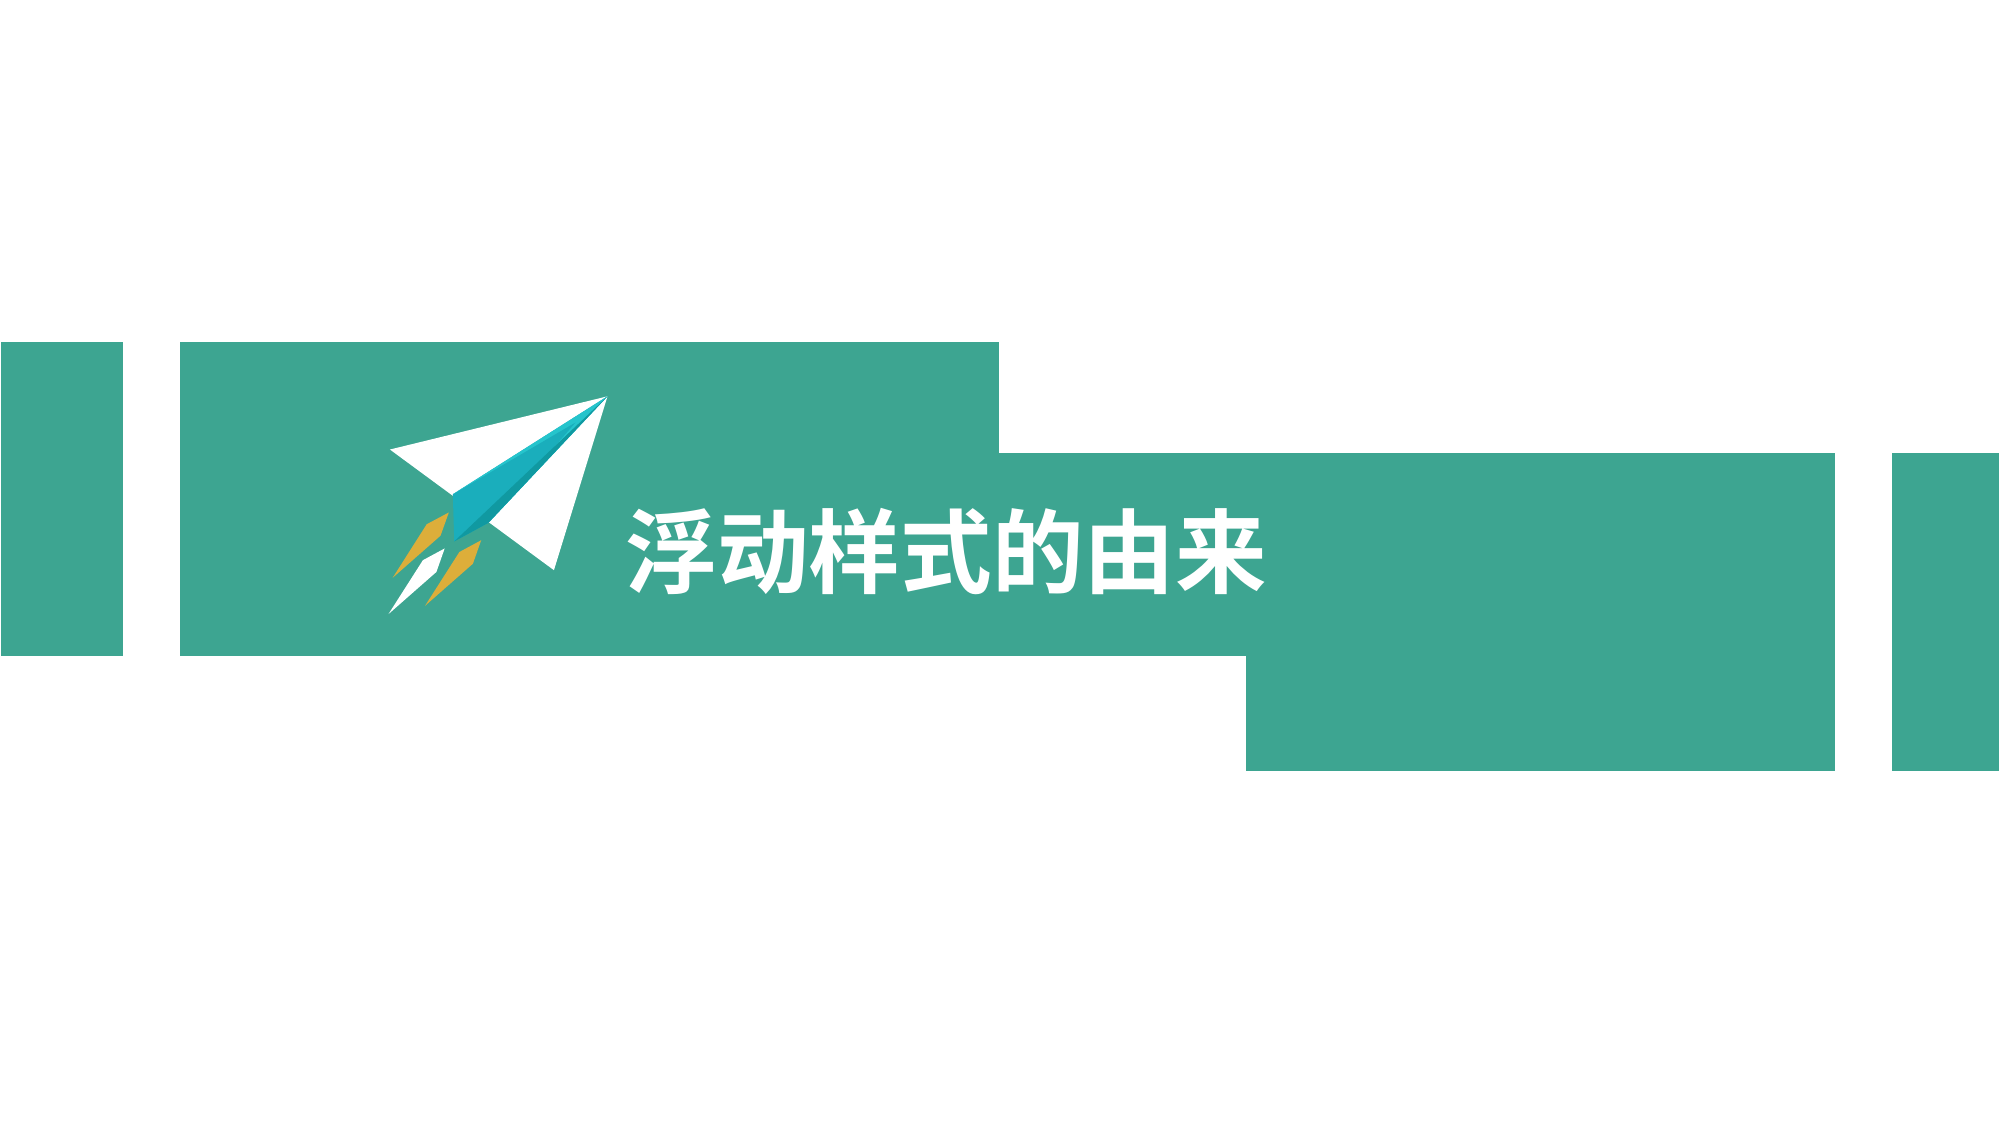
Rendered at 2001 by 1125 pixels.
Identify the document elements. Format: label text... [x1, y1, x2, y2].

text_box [388, 396, 608, 615]
text_box [0, 340, 125, 658]
text_box [177, 340, 1837, 773]
text_box 浮动样式的由来 [610, 487, 1283, 613]
text_box [1889, 451, 2000, 773]
